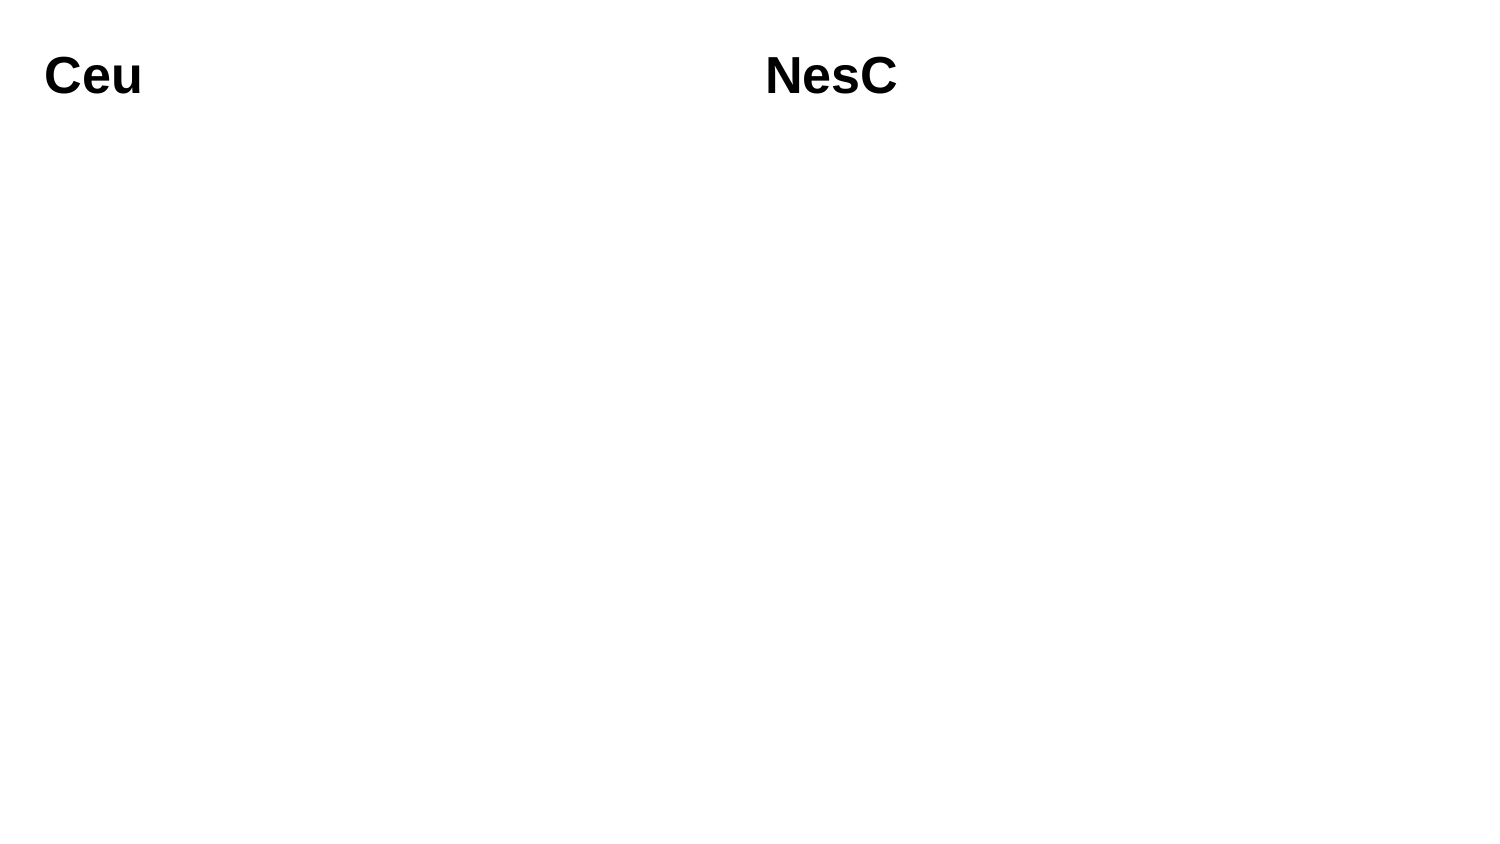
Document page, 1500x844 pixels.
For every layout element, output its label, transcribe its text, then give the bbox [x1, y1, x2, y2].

text_box NesC [749, 26, 1471, 167]
text_box Ceu [29, 26, 749, 167]
